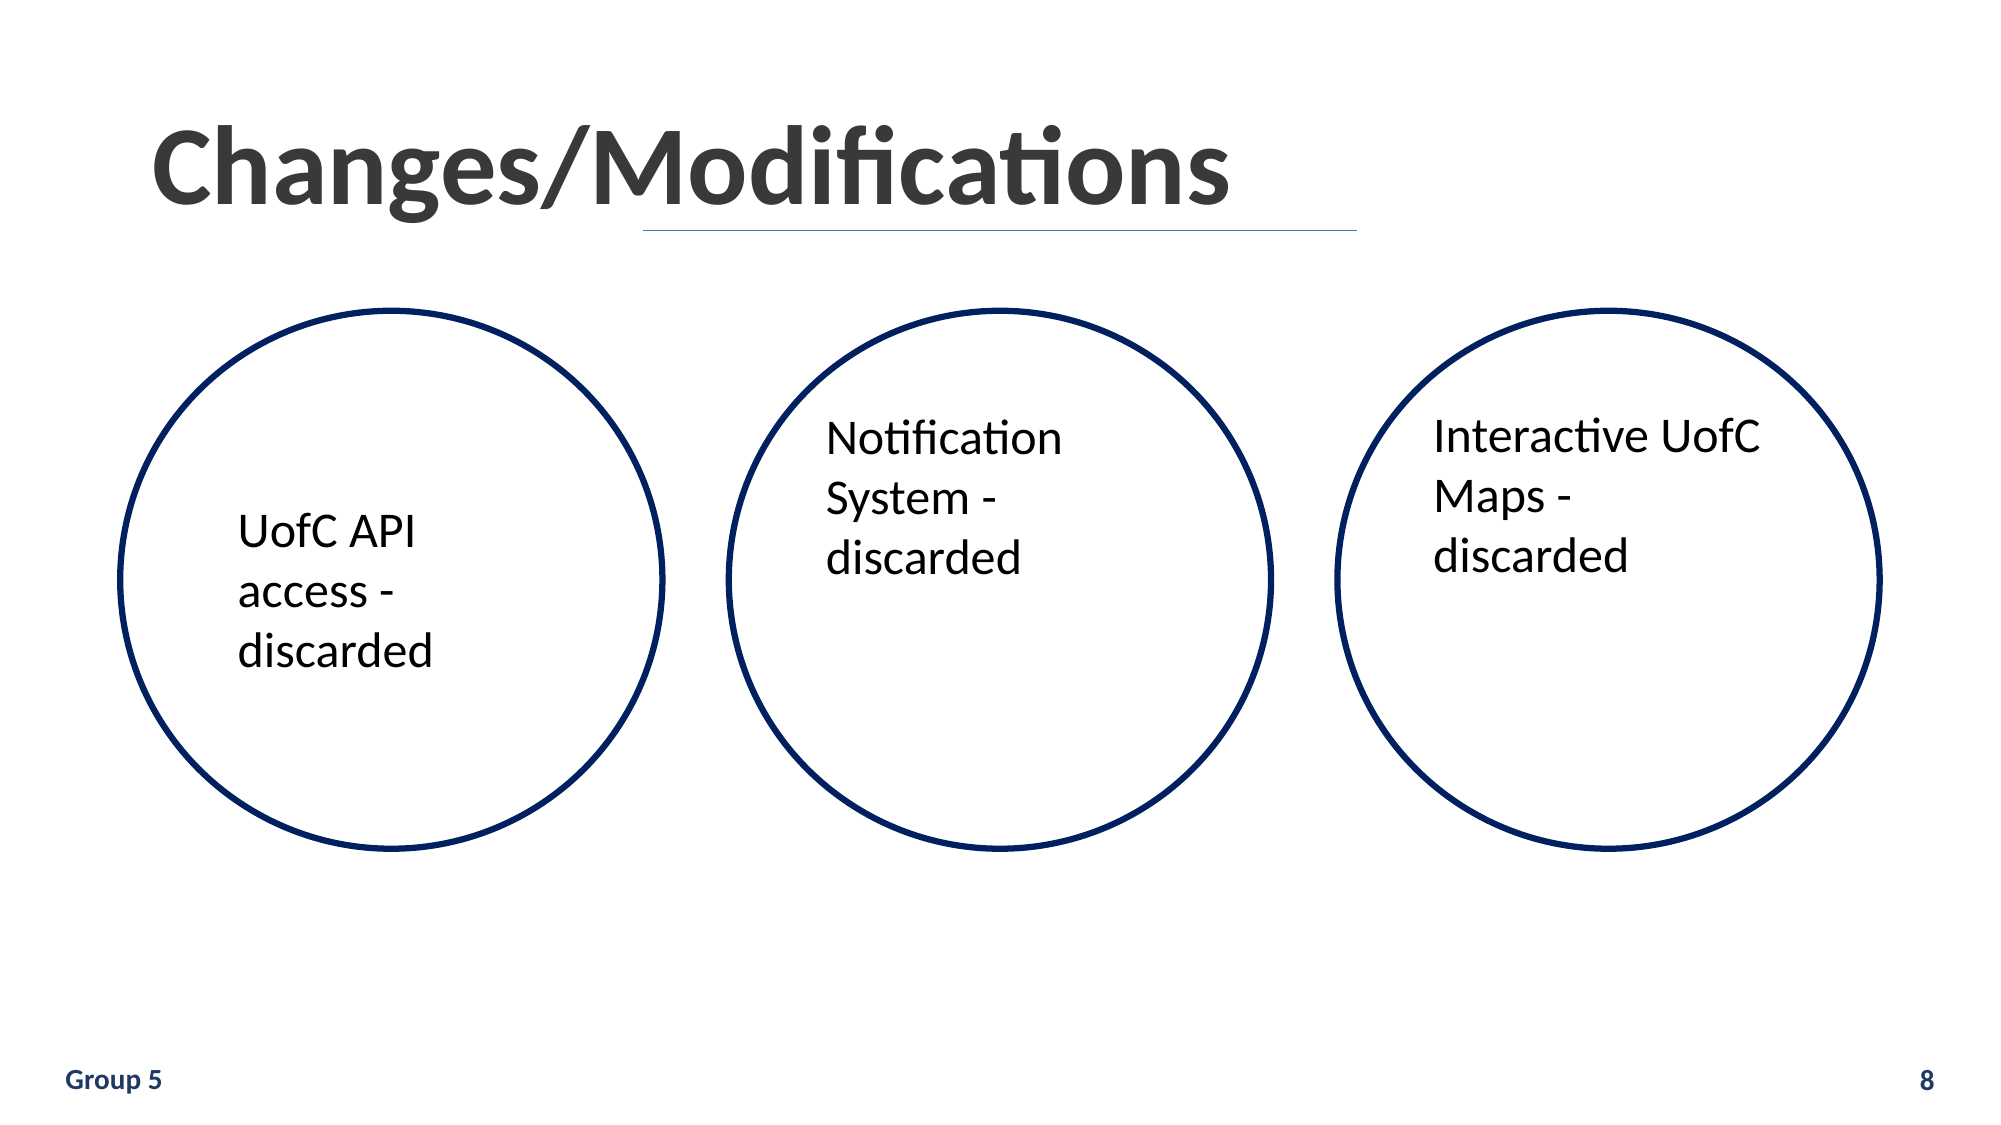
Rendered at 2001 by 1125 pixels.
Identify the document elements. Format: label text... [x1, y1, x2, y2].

text_box Interactive UofC Maps - discarded [1418, 387, 1793, 767]
slide_number Group 5 [50, 1048, 501, 1109]
slide_number ‹#› [1499, 1049, 1950, 1109]
text_box [120, 310, 663, 849]
text_box [1337, 310, 1880, 849]
text_box UofC API access - discarded [222, 377, 547, 797]
title Changes/Modifications [137, 59, 1863, 278]
text_box [728, 310, 1272, 849]
text_box Notification System - discarded [810, 389, 1186, 769]
